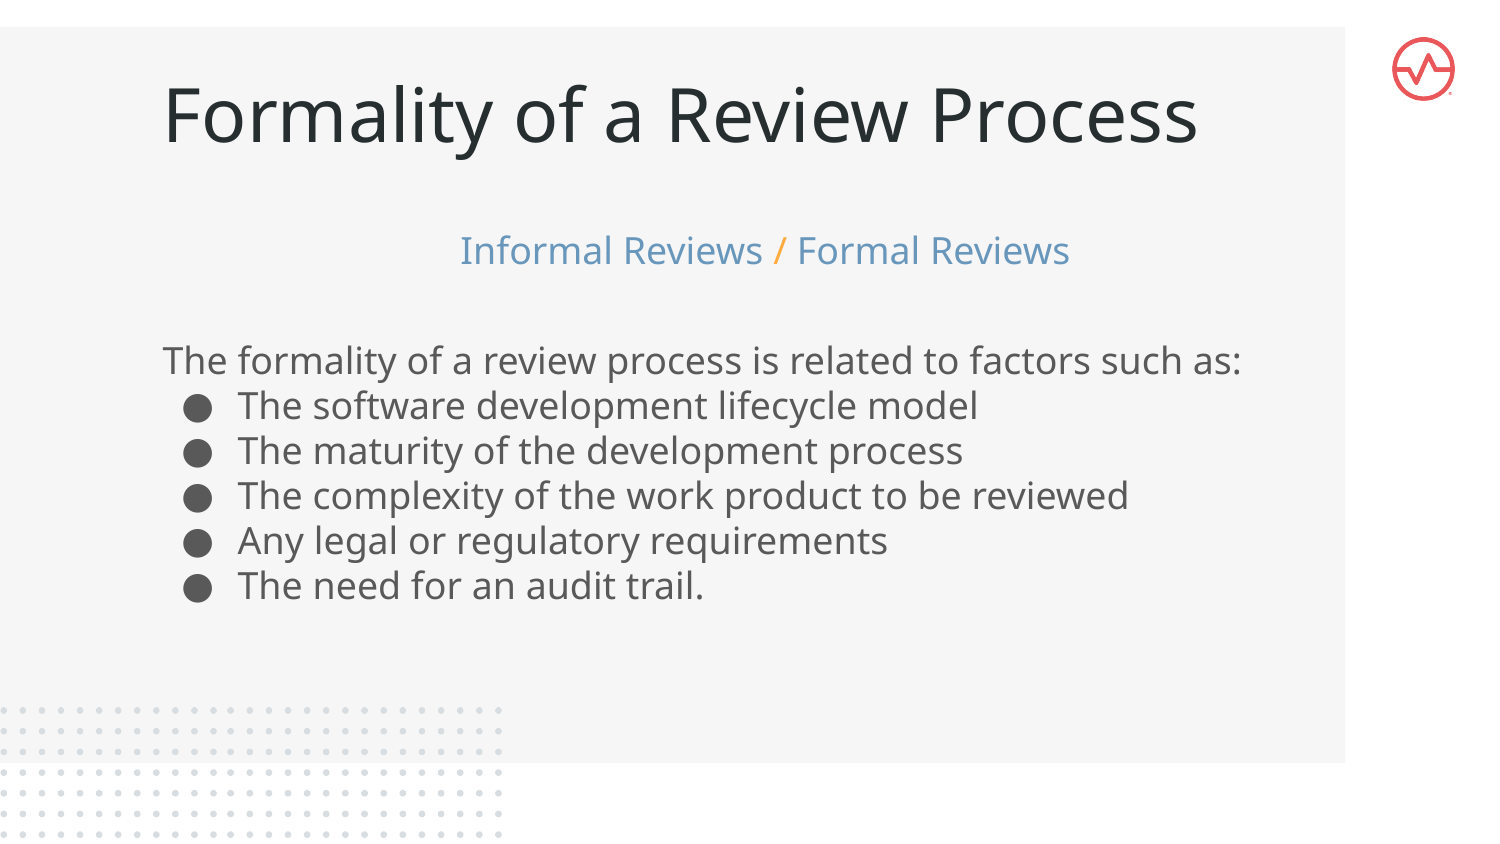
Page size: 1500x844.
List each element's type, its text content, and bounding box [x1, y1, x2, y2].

text_box [0, 26, 1346, 763]
picture [1391, 37, 1455, 101]
text_box Informal Reviews / Formal Reviews [135, 212, 1396, 288]
picture [0, 707, 217, 844]
picture [227, 707, 502, 844]
text_box The formality of a review process is related to factors such as: The software development lifecycle model The maturity of the development process The complexity of the work product to be reviewed Any legal or regulatory requirements The need for an audit trail. [147, 321, 1325, 622]
text_box Formality of a Review Process [147, 40, 1346, 198]
